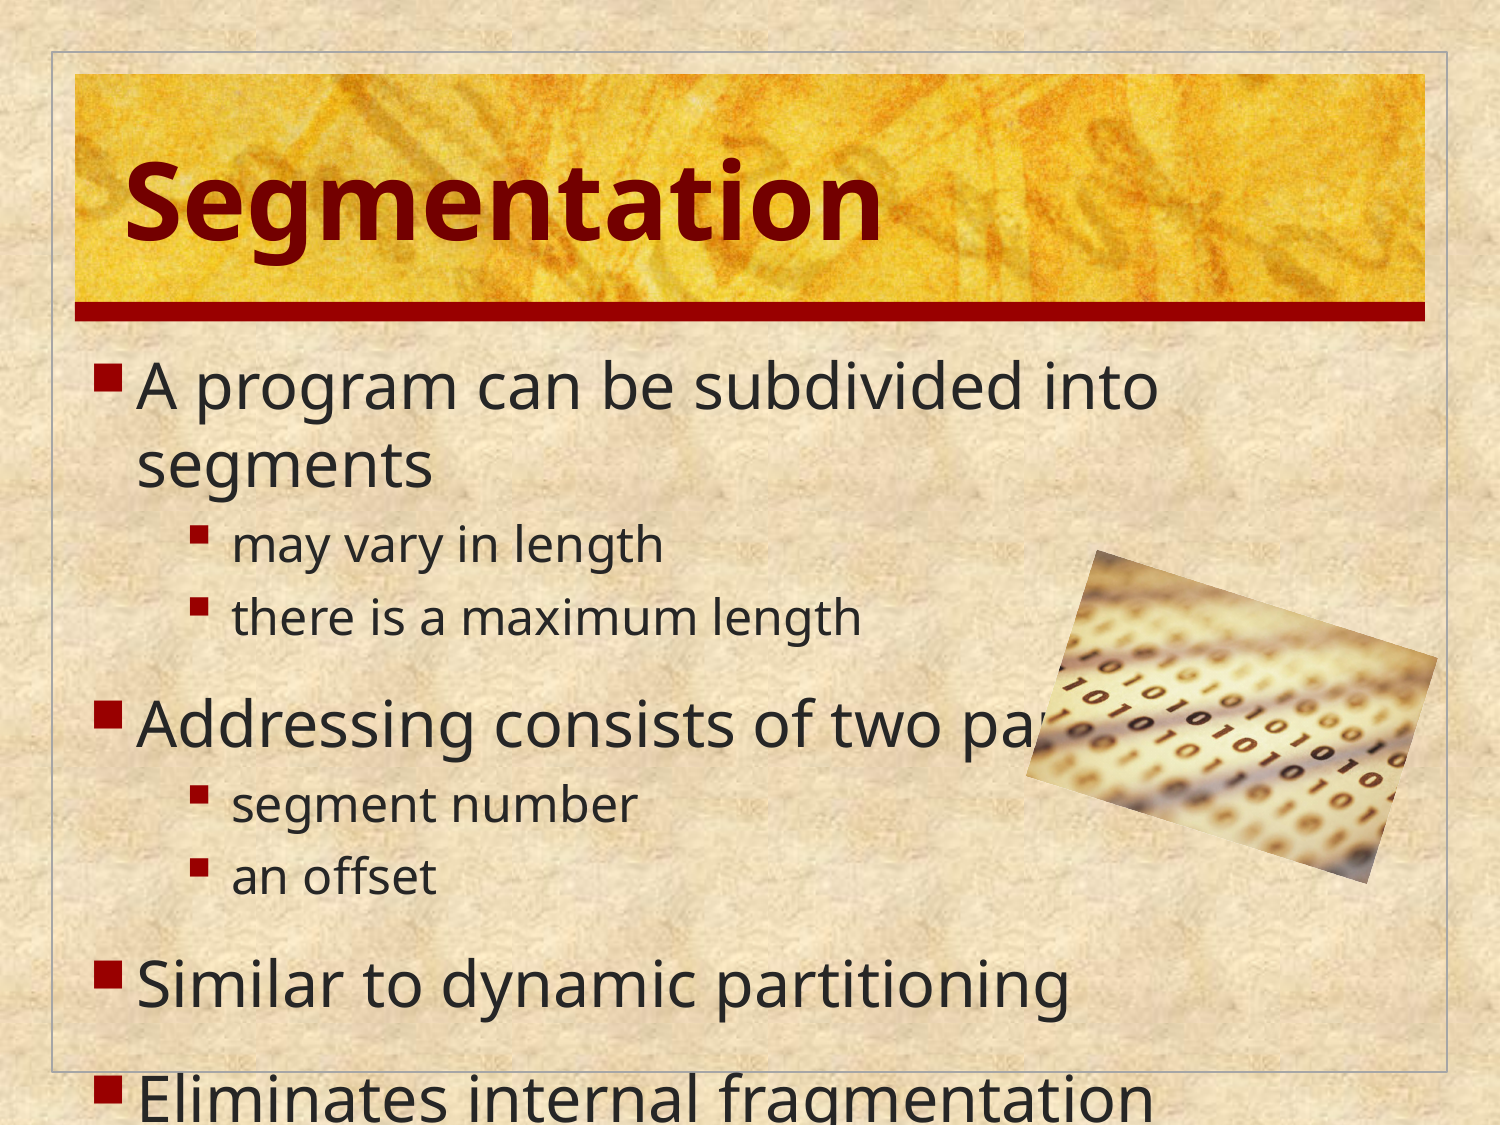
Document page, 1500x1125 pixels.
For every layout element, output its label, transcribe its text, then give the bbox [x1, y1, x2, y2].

title Segmentation [108, 74, 1392, 263]
list A program can be subdivided into segments may vary in length there is a maximum length Addressing consists of two parts: segment number an offset Similar to dynamic partitioning Eliminates internal fragmentation [75, 337, 1450, 1125]
picture [0, 0, 1500, 1125]
picture [53, 53, 1446, 1071]
picture [1026, 550, 1437, 884]
